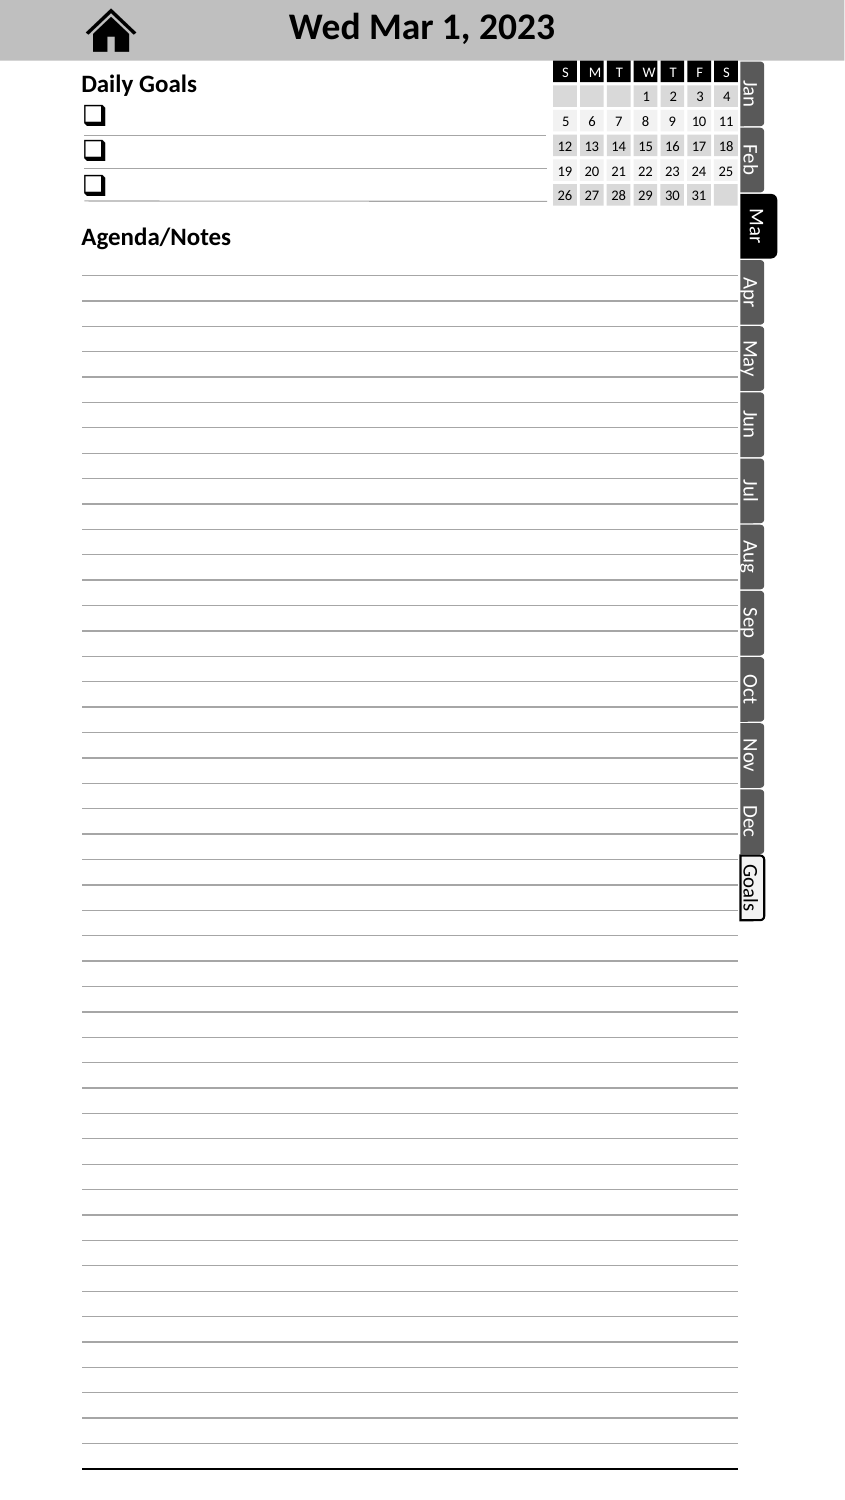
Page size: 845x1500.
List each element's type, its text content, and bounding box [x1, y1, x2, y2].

list Wed Mar 1, 2023 [190, 0, 655, 61]
picture [82, 1, 140, 59]
